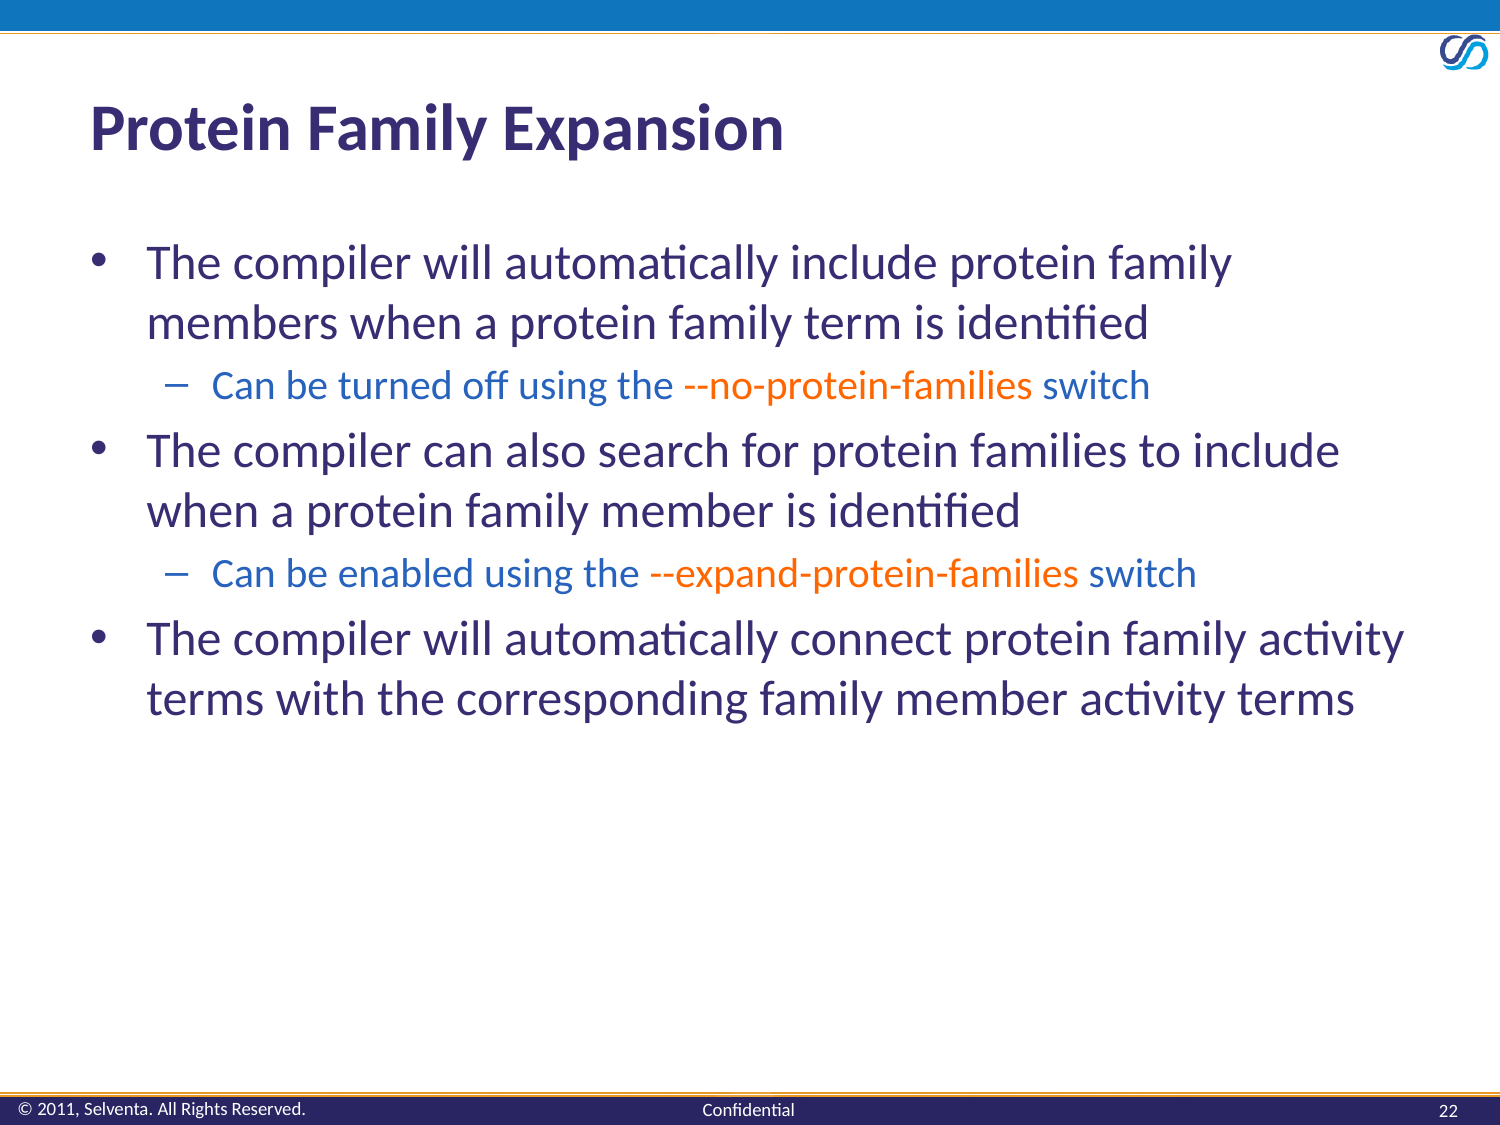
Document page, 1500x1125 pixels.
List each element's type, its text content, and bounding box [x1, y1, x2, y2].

title Protein Family Expansion [74, 44, 1426, 204]
picture [0, 0, 1500, 1125]
slide_number 22 [1407, 1092, 1473, 1125]
list The compiler will automatically include protein family members when a protein family term is identified Can be turned off using the --no-protein-families switch The compiler can also search for protein families to include when a protein family member is identified Can be enabled using the --expand-protein-families switch The compiler will automatically connect protein family activity terms with the corresponding family member activity terms [74, 221, 1426, 1006]
